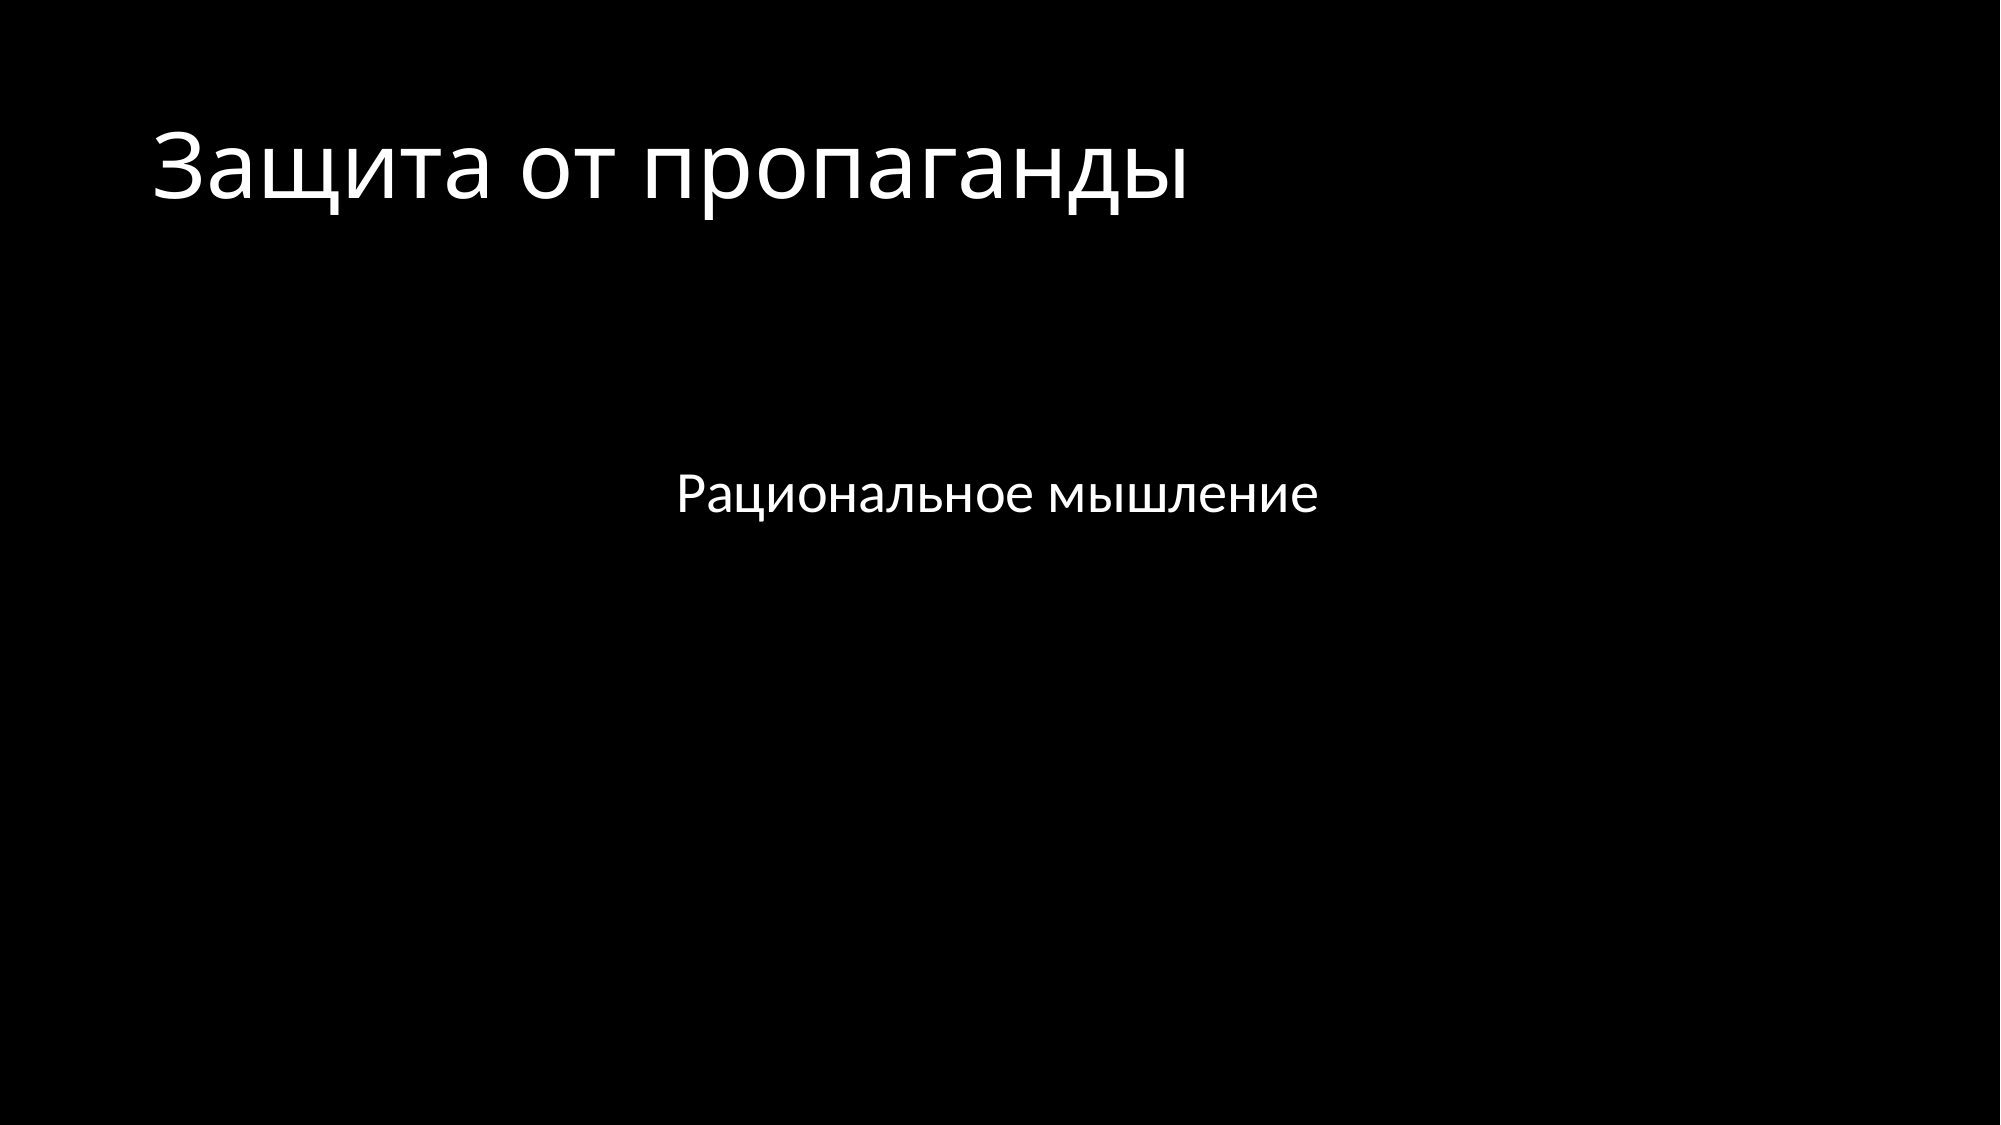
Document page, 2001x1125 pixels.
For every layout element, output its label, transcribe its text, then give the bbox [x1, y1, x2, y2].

title Защита от пропаганды [137, 59, 1863, 278]
list Рациональное мышление [660, 454, 1340, 828]
